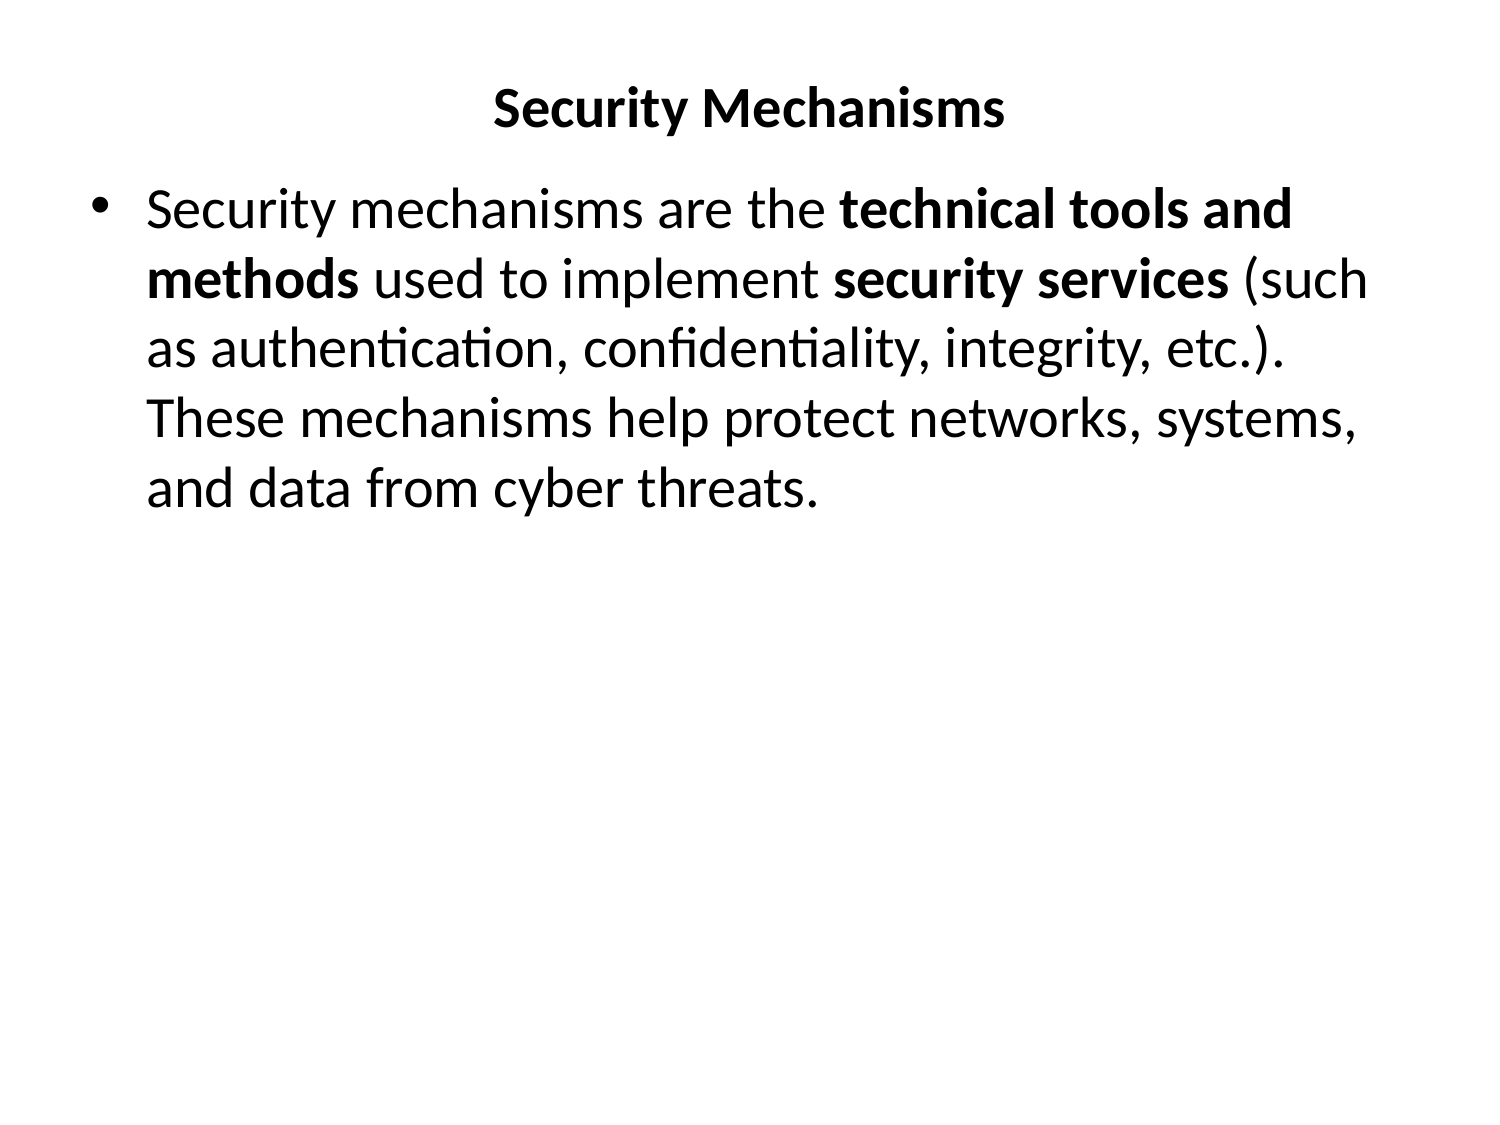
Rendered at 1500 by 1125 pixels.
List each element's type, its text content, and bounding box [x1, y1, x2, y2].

list Security mechanisms are the technical tools and methods used to implement security services (such as authentication, confidentiality, integrity, etc.). These mechanisms help protect networks, systems, and data from cyber threats. [75, 162, 1425, 1005]
title Security Mechanisms [75, 45, 1425, 162]
